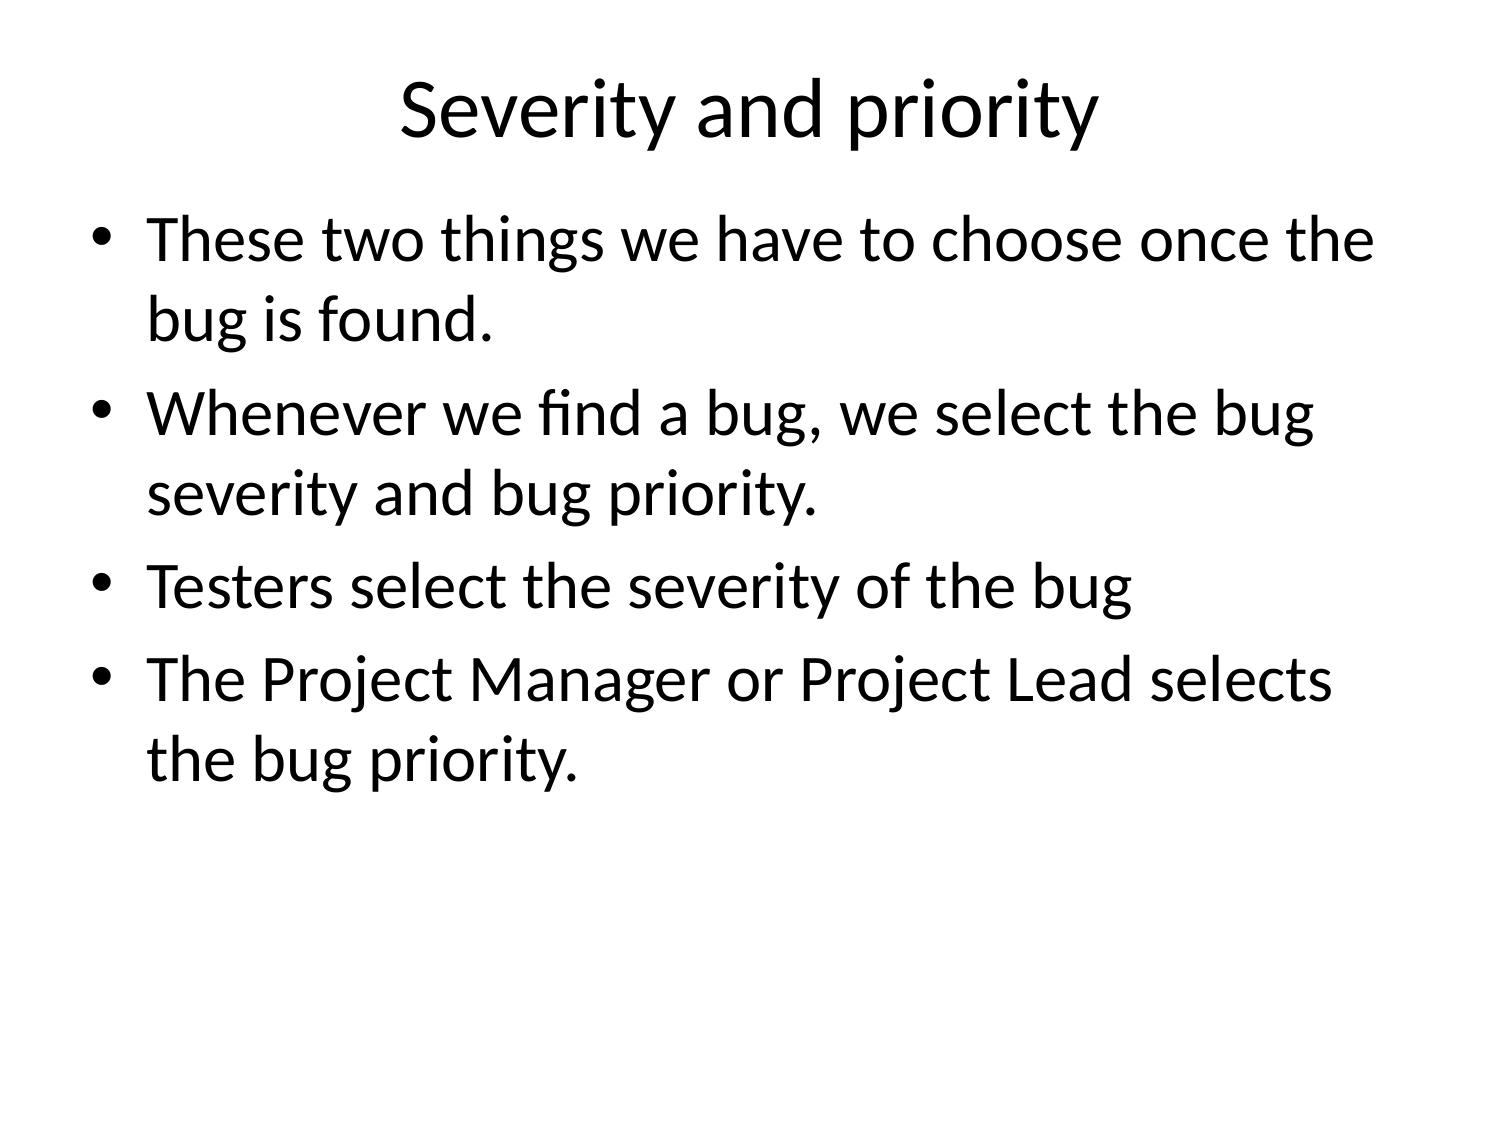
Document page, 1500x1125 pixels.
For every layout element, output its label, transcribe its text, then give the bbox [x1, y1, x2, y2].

list These two things we have to choose once the bug is found. Whenever we find a bug, we select the bug severity and bug priority. Testers select the severity of the bug The Project Manager or Project Lead selects the bug priority. [75, 187, 1425, 1005]
title Severity and priority [75, 45, 1425, 163]
